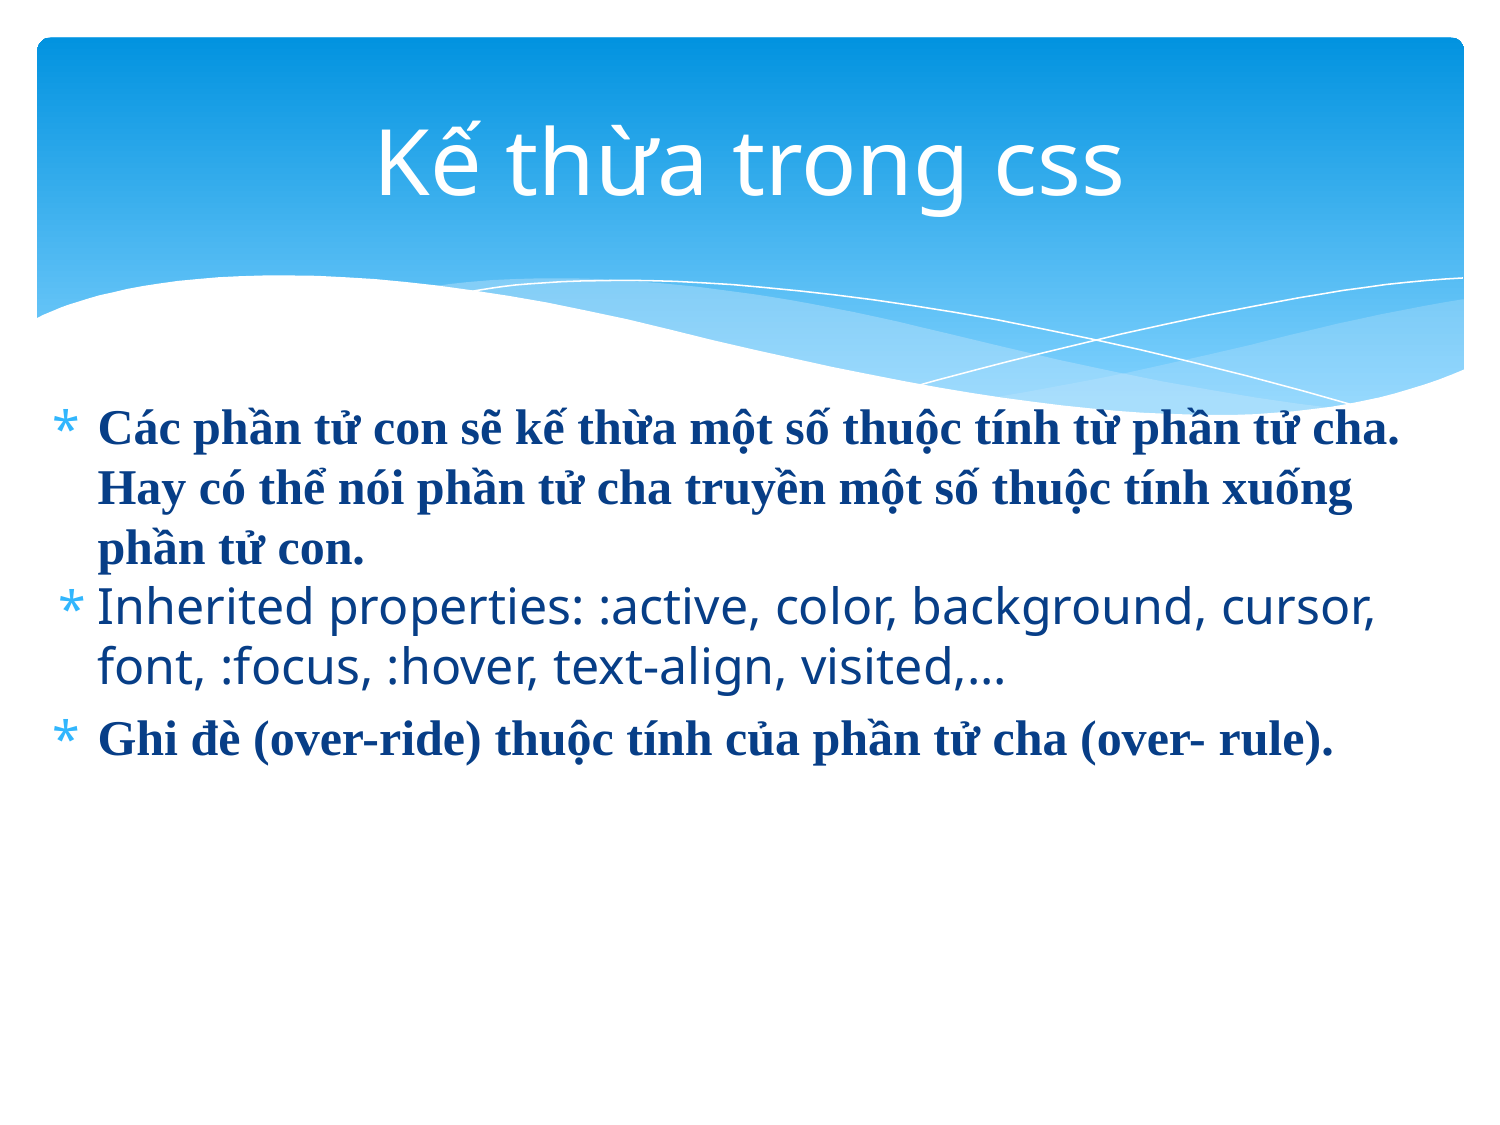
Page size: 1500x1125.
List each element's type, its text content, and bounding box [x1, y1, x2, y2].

title Kế thừa trong css [75, 55, 1425, 261]
list Các phần tử con sẽ kế thừa một số thuộc tính từ phần tử cha. Hay có thể nói phần tử cha truyền một số thuộc tính xuống phần tử con. Inherited properties: :active, color, background, cursor, font, :focus, :hover, text-align, visited,... Ghi đè (over-ride) thuộc tính của phần tử cha (over- rule). [37, 387, 1463, 1005]
